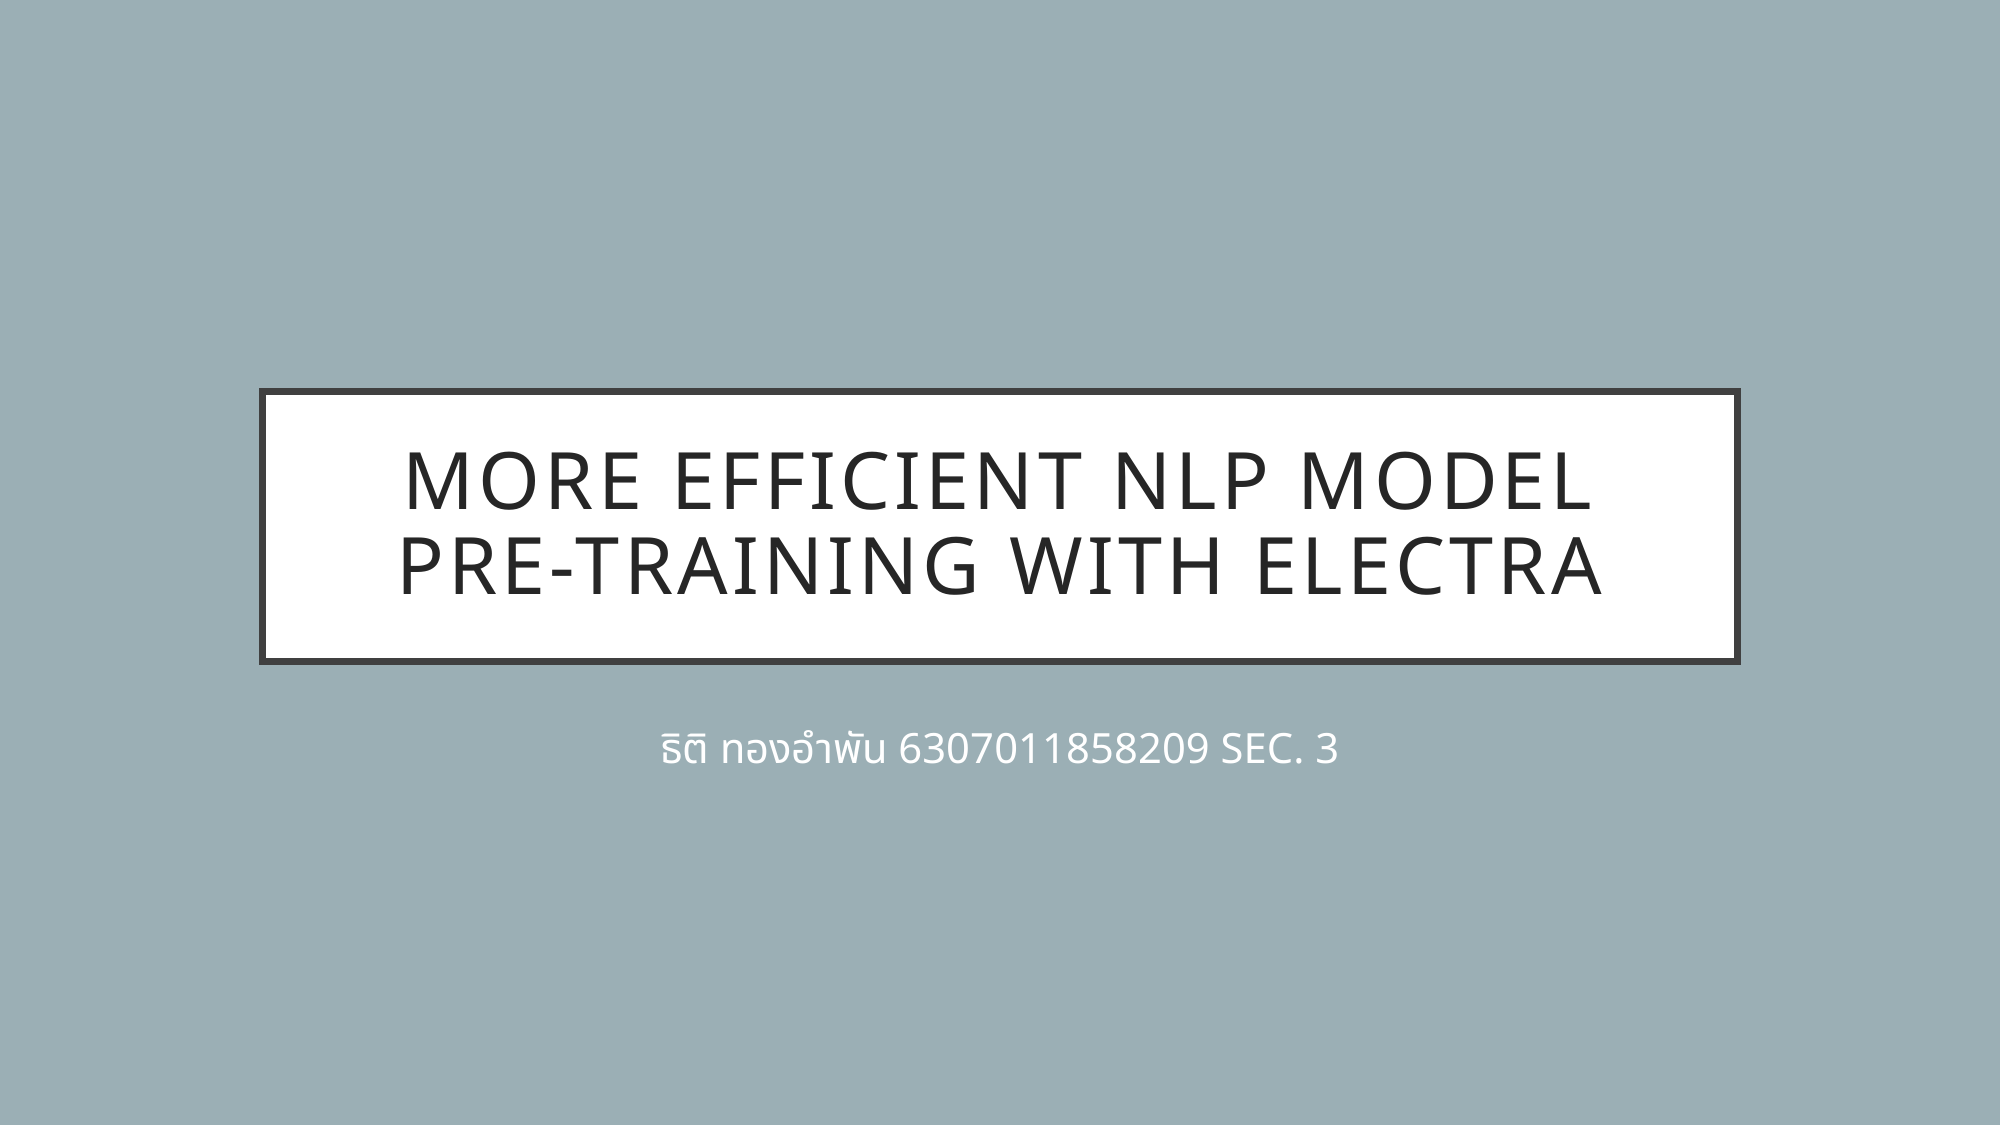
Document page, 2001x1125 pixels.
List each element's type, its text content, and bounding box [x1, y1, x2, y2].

subtitle ธิติ ทองอำพัน 6307011858209 SEC. 3 [442, 713, 1558, 918]
title More Efficient NLP Model Pre-training with ELECTRA [259, 388, 1741, 665]
